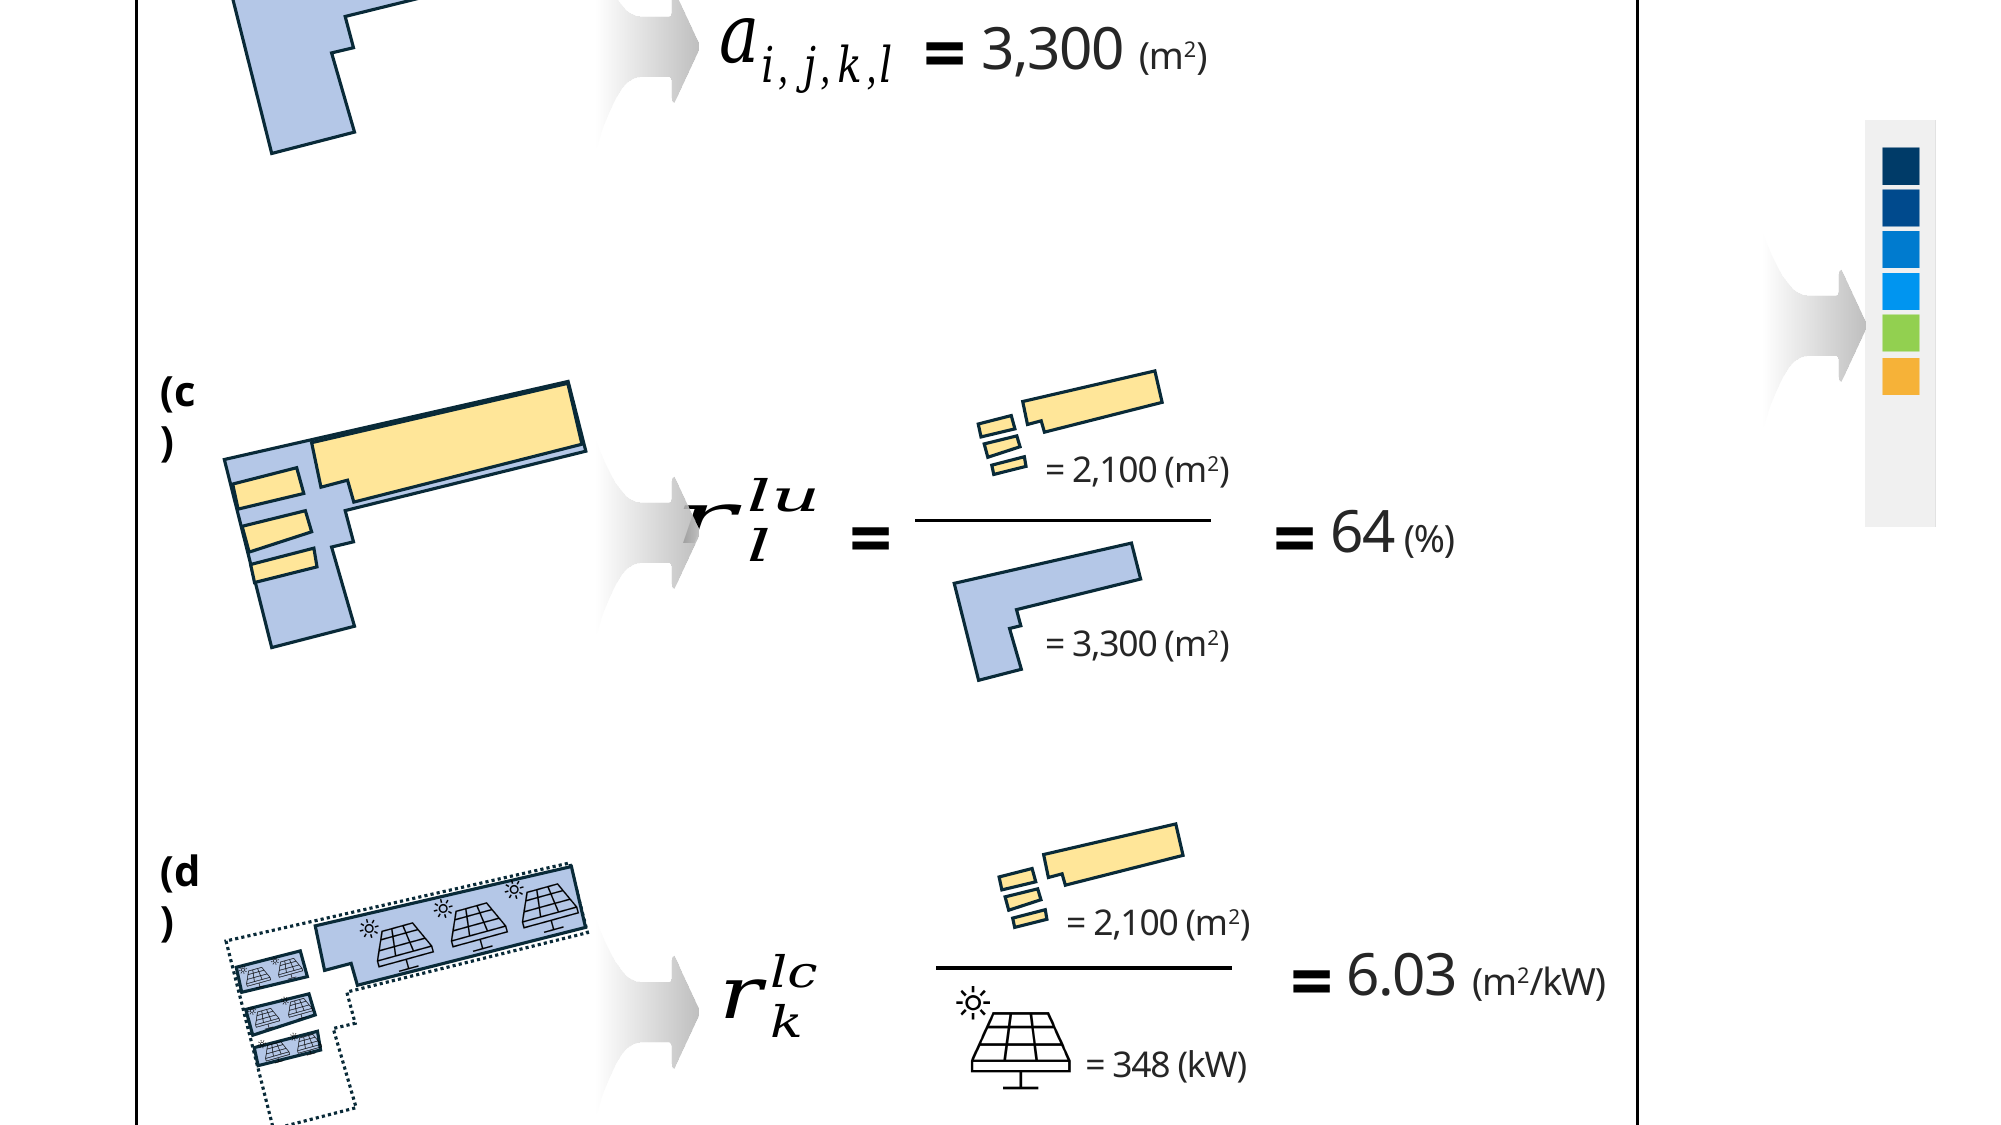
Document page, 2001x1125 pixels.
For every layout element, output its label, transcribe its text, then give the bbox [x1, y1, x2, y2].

text_box [1010, 907, 1048, 930]
text_box = [900, 5, 982, 110]
text_box [222, 379, 588, 650]
text_box [303, 954, 310, 979]
picture [950, 977, 1076, 1103]
text_box [1041, 822, 1185, 888]
text_box [231, 0, 419, 156]
text_box 6.03 (m2/kW) [1349, 936, 1607, 1007]
text_box [508, 941, 554, 954]
text_box [596, 441, 699, 634]
picture [237, 948, 306, 995]
text_box [434, 965, 450, 972]
text_box [596, 0, 699, 148]
text_box (d) [145, 836, 222, 952]
text_box [248, 546, 319, 585]
text_box [982, 434, 1022, 460]
text_box [578, 887, 588, 929]
text_box [224, 908, 372, 1125]
text_box = [1267, 933, 1349, 1038]
text_box = [826, 490, 908, 596]
text_box [252, 1045, 260, 1068]
text_box [313, 913, 371, 988]
picture [1864, 119, 1993, 528]
text_box [458, 959, 481, 966]
picture [354, 861, 586, 987]
text_box = [1250, 490, 1332, 596]
text_box 3,300 (m2) [963, 10, 1208, 81]
text_box [439, 959, 445, 966]
text_box (c) [145, 356, 222, 472]
text_box [1003, 886, 1043, 913]
text_box [1763, 234, 1864, 427]
text_box = 2,100 (m2) [1048, 899, 1251, 943]
text_box [309, 381, 584, 504]
text_box [952, 541, 1143, 683]
text_box = 3,300 (m2) [1027, 620, 1231, 664]
text_box [596, 921, 699, 1114]
text_box = 2,100 (m2) [1027, 446, 1231, 490]
text_box [578, 929, 590, 936]
text_box [135, 0, 1639, 1125]
text_box [230, 465, 306, 512]
text_box [423, 898, 429, 907]
text_box [240, 508, 314, 555]
text_box 64 (%) [1332, 494, 1456, 565]
text_box [375, 892, 435, 907]
text_box [997, 866, 1038, 892]
text_box [976, 413, 1017, 439]
text_box = 348 (kW) [1076, 1041, 1248, 1085]
text_box [1020, 369, 1165, 435]
picture [245, 988, 325, 1070]
text_box [989, 454, 1027, 477]
